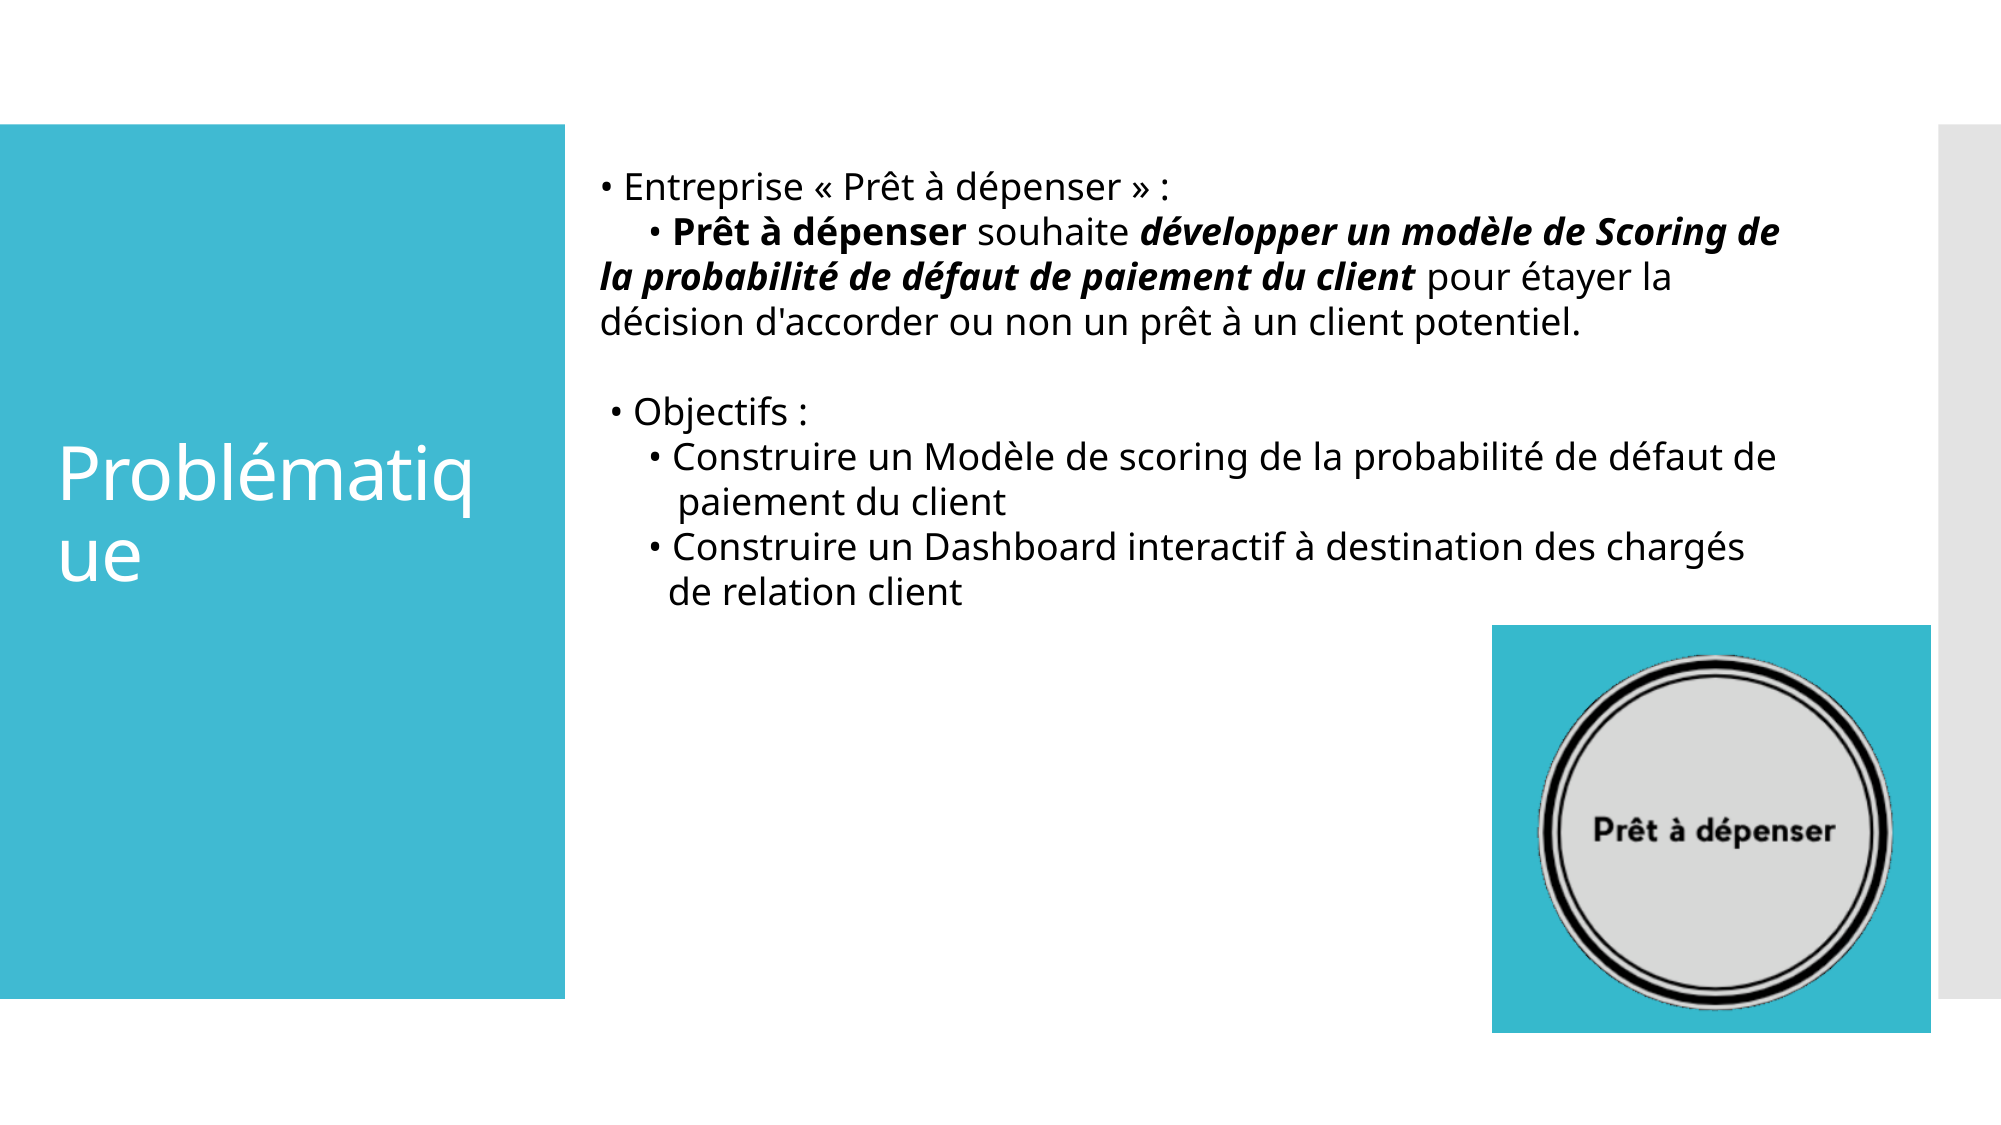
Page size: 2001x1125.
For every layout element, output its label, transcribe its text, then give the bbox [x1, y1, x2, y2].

title Problématique [41, 184, 525, 940]
text_box • Entreprise « Prêt à dépenser » : • Prêt à dépenser souhaite développer un modèle de Scoring de la probabilité de défaut de paiement du client pour étayer la décision d'accorder ou non un prêt à un client potentiel. • Objectifs : • Construire un Modèle de scoring de la probabilité de défaut de paiement du client • Construire un Dashboard interactif à destination des chargés de relation client [584, 156, 1832, 621]
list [1492, 625, 1931, 1033]
